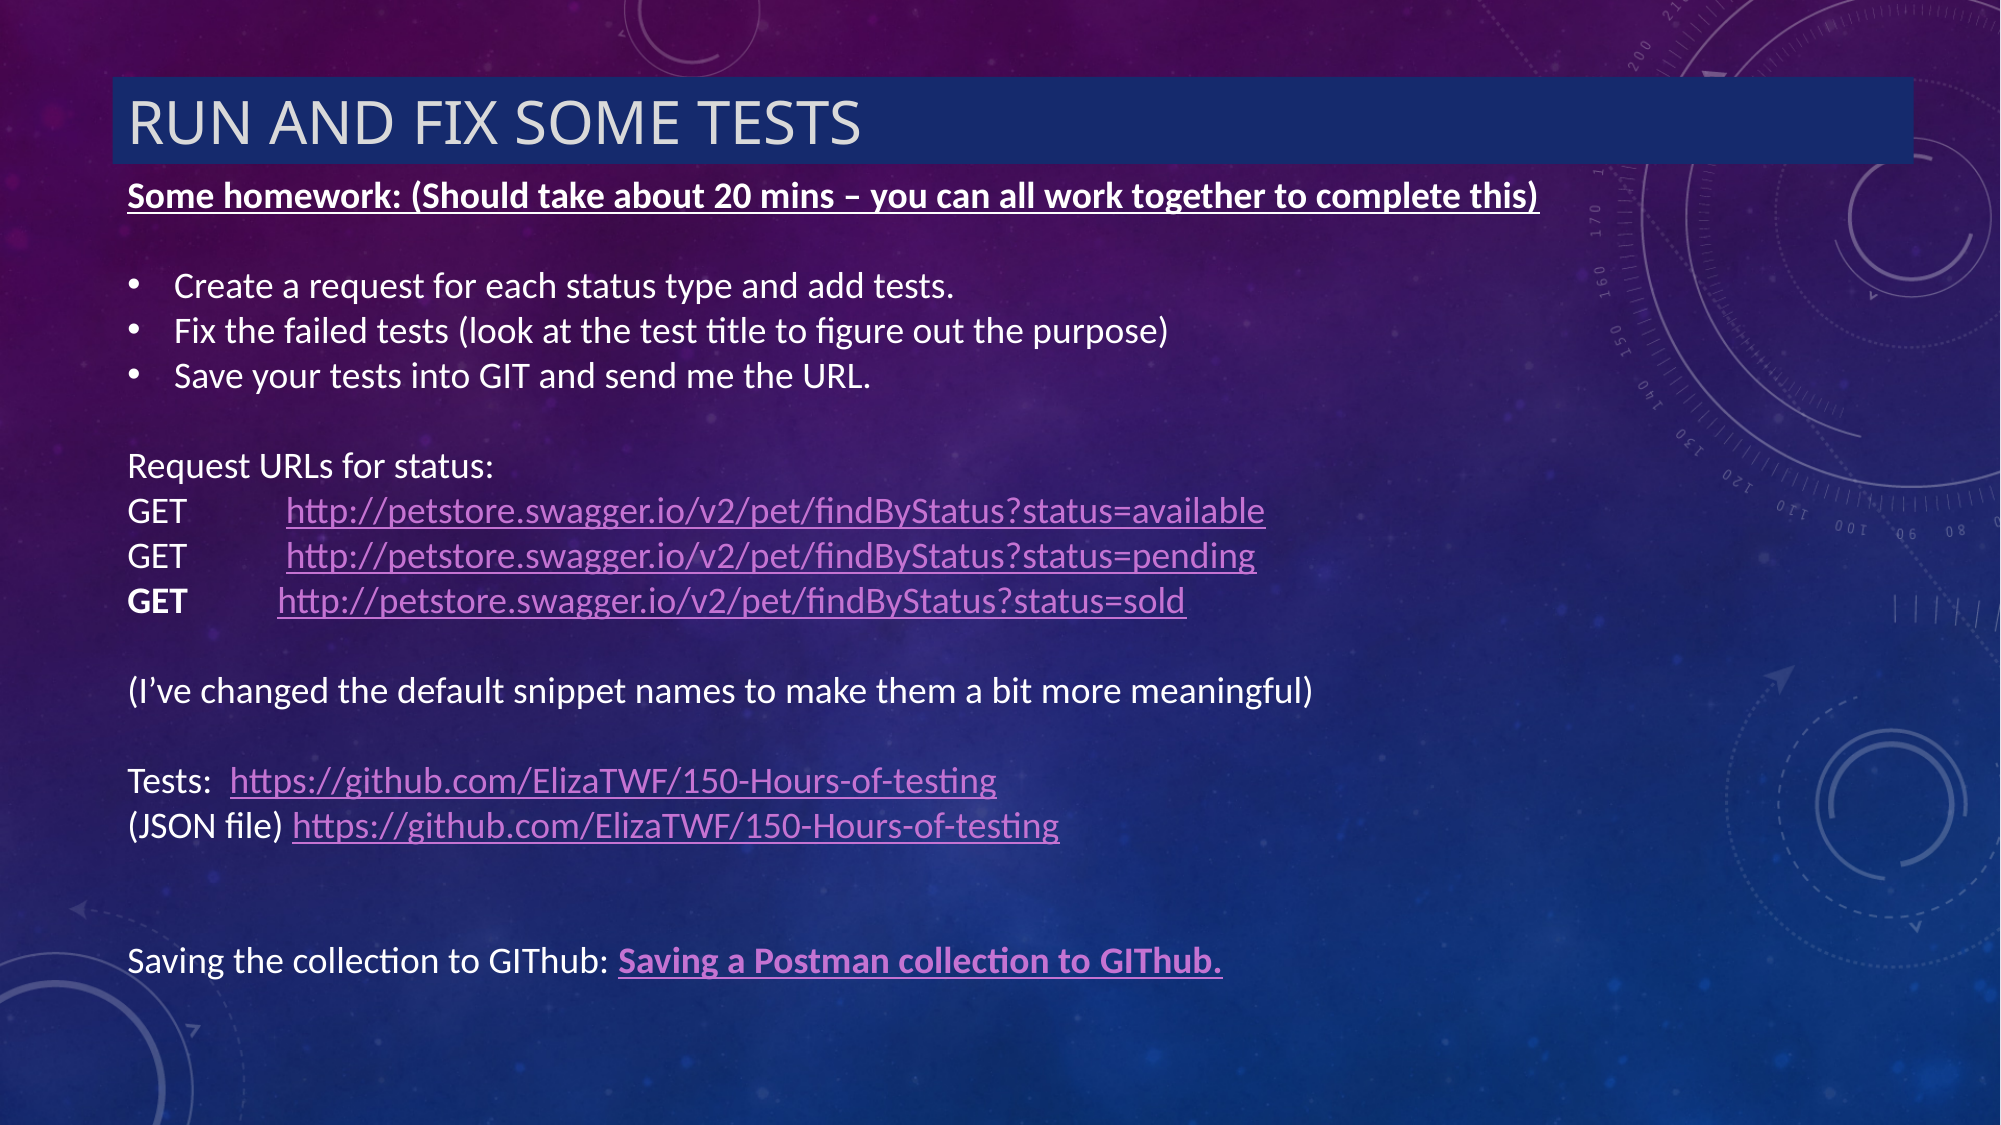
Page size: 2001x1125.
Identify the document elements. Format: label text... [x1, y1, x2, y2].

text_box Some homework: (Should take about 20 mins – you can all work together to complete this) Create a request for each status type and add tests. Fix the failed tests (look at the test title to figure out the purpose) Save your tests into GIT and send me the URL. Request URLs for status: GET http://petstore.swagger.io/v2/pet/findByStatus?status=available GET http://petstore.swagger.io/v2/pet/findByStatus?status=pending GET http://petstore.swagger.io/v2/pet/findByStatus?status=sold (I’ve changed the default snippet names to make them a bit more meaningful) Tests: https://github.com/ElizaTWF/150-Hours-of-testing (JSON file) https://github.com/ElizaTWF/150-Hours-of-testing Saving the collection to GIThub: Saving a Postman collection to GIThub. [112, 164, 1914, 1034]
picture [0, 0, 2001, 1125]
text_box run AND FIX some TESTS [112, 76, 1914, 164]
